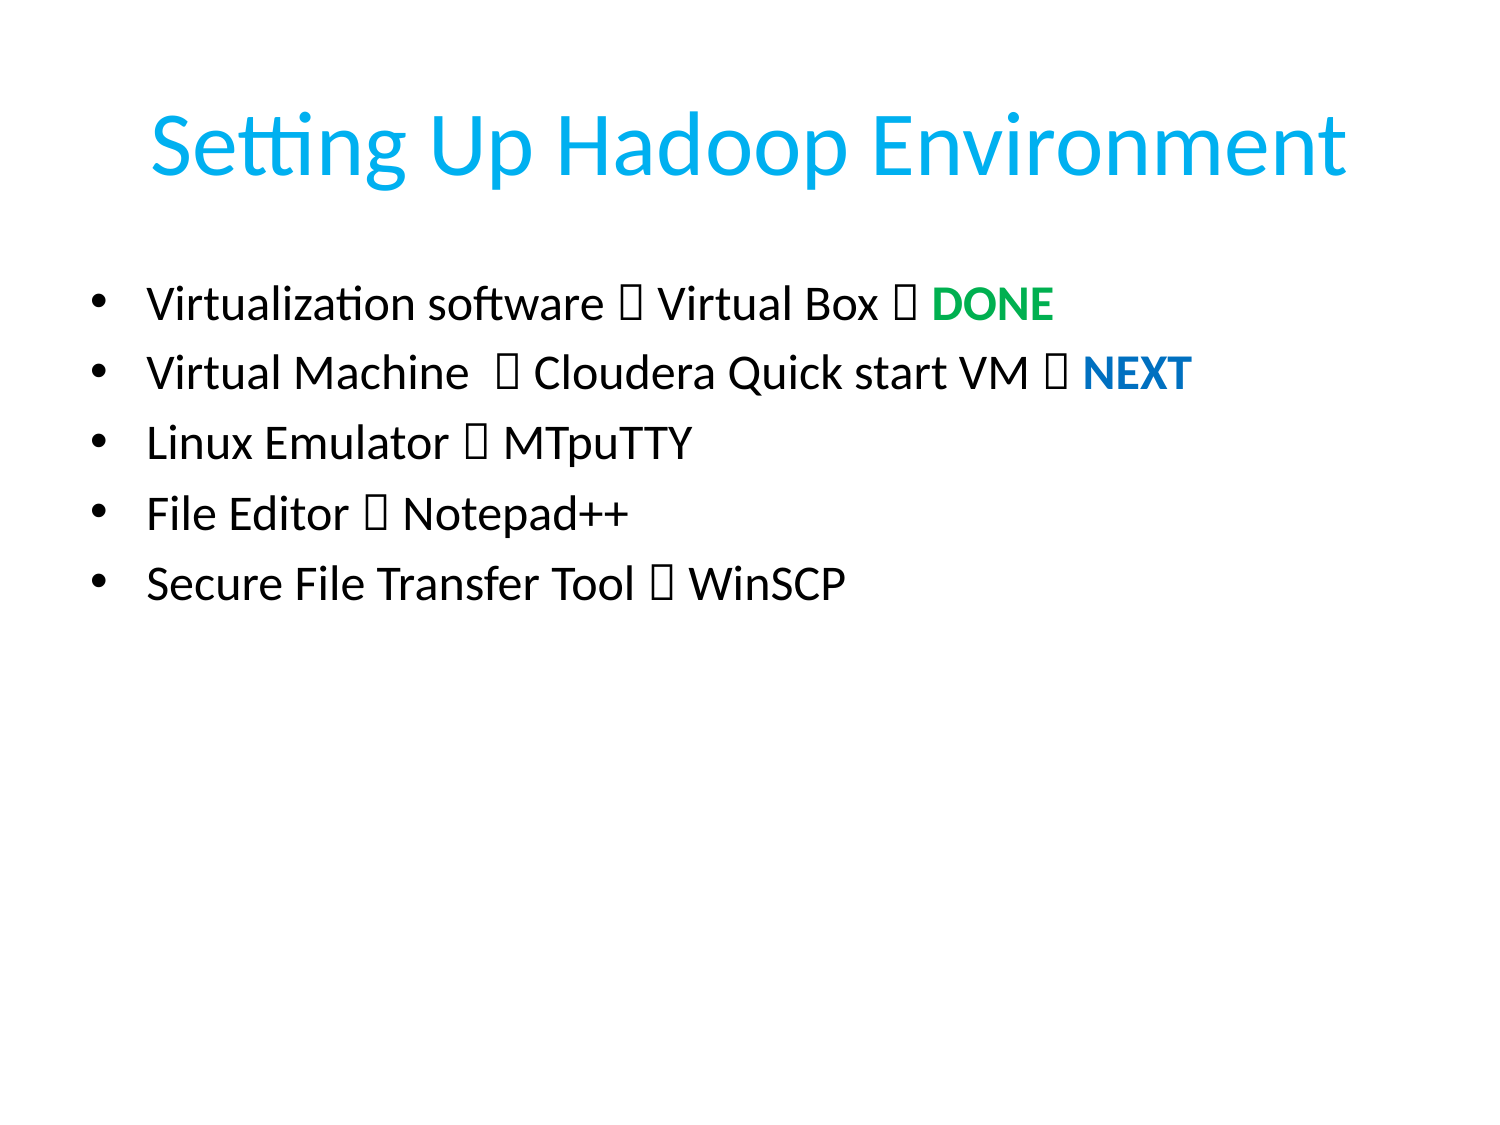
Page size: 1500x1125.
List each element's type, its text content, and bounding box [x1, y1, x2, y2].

list Virtualization software  Virtual Box  DONE Virtual Machine  Cloudera Quick start VM  NEXT Linux Emulator  MTpuTTY File Editor  Notepad++ Secure File Transfer Tool  WinSCP [75, 262, 1425, 1005]
title Setting Up Hadoop Environment [75, 45, 1425, 233]
